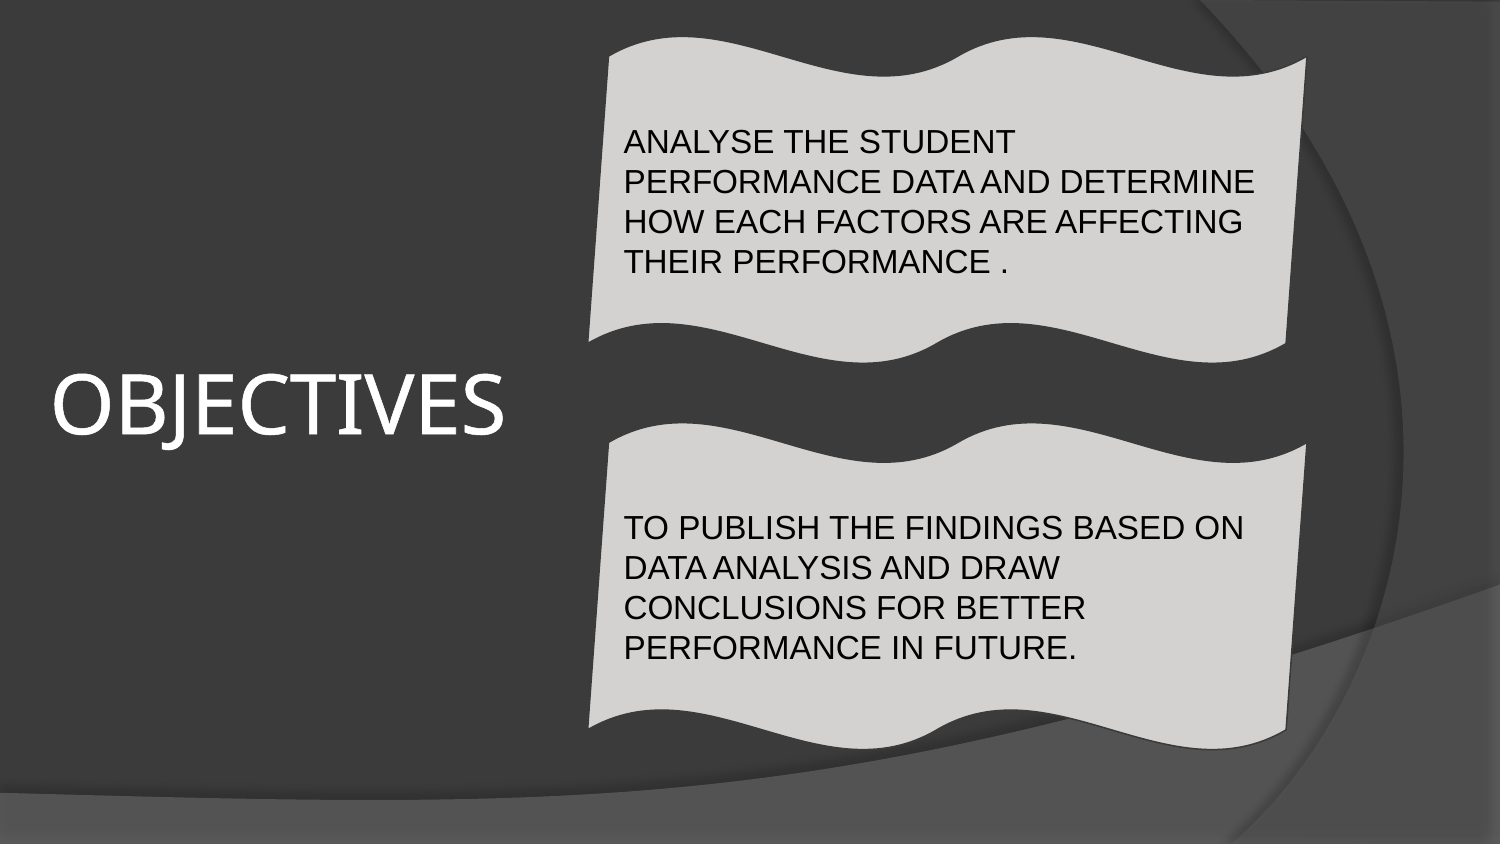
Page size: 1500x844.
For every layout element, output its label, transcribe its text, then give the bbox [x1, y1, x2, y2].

text_box TO PUBLISH THE FINDINGS BASED ON DATA ANALYSIS AND DRAW CONCLUSIONS FOR BETTER PERFORMANCE IN FUTURE. [587, 422, 1308, 750]
title OBJECTIVES [34, 335, 540, 463]
text_box ANALYSE THE STUDENT PERFORMANCE DATA AND DETERMINE HOW EACH FACTORS ARE AFFECTING THEIR PERFORMANCE . [587, 36, 1308, 364]
